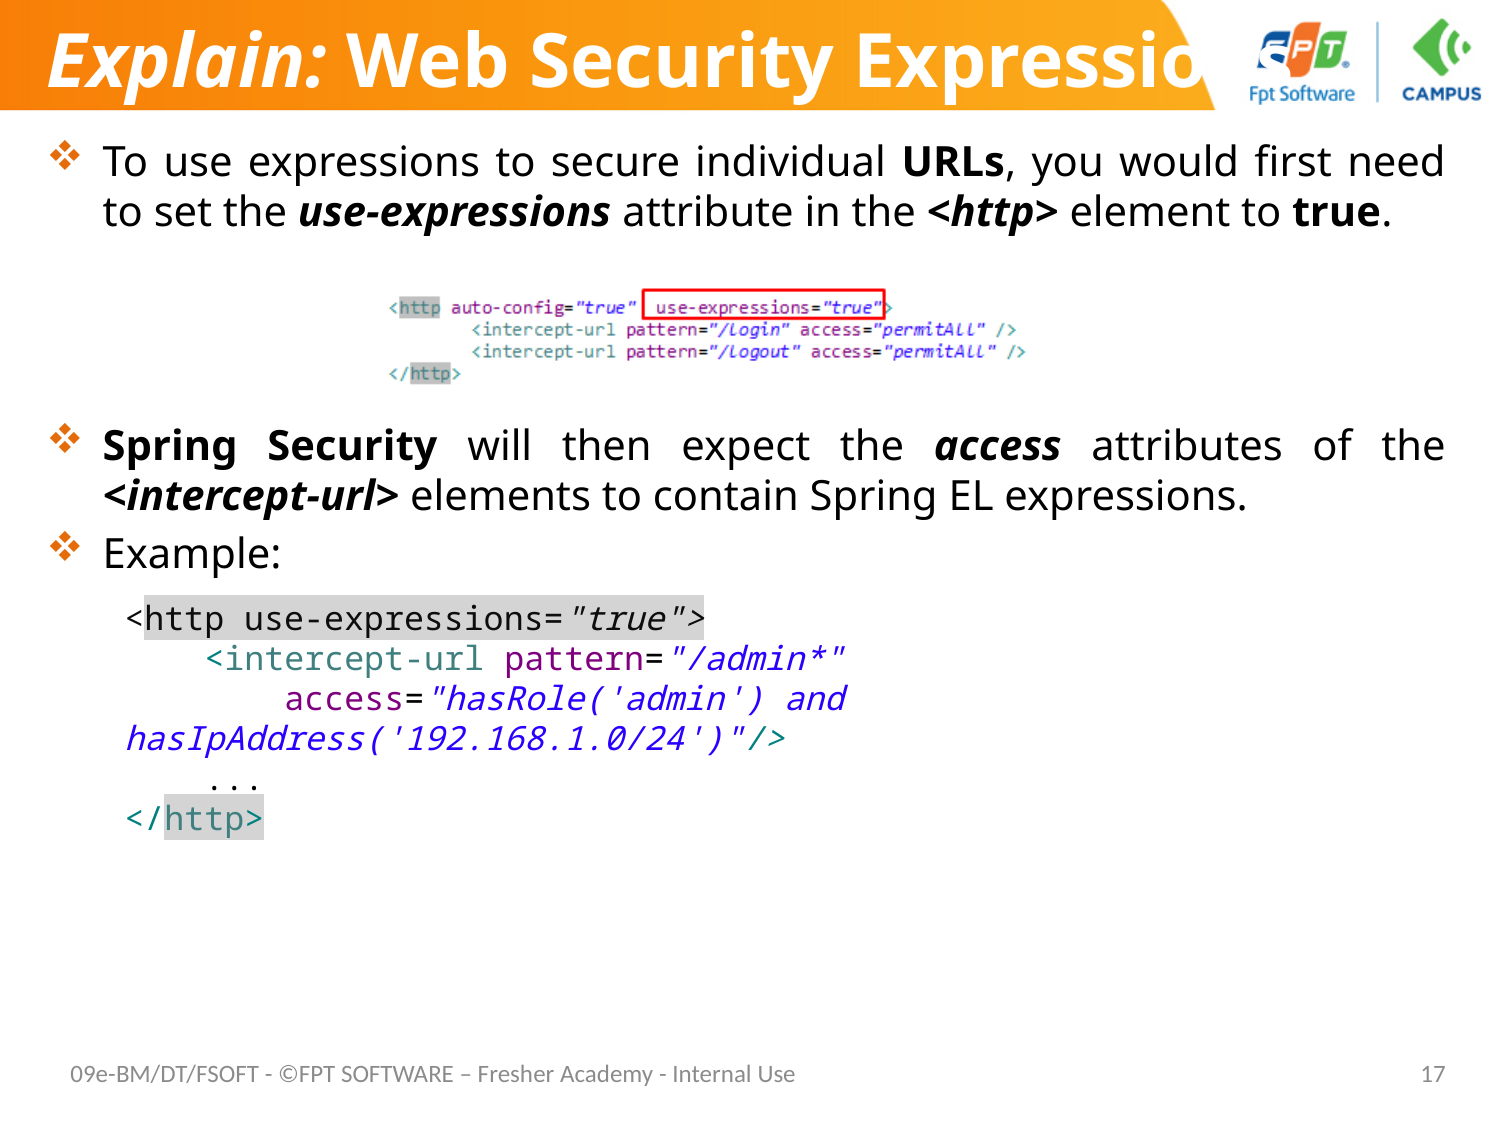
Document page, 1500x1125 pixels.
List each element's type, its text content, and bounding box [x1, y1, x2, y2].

picture [0, 0, 1500, 1125]
slide_number 17 [1074, 1042, 1461, 1103]
title Explain: Web Security Expressions [31, 3, 1461, 111]
footer 09e-BM/DT/FSOFT - ©FPT SOFTWARE – Fresher Academy - Internal Use [31, 1042, 836, 1103]
list To use expressions to secure individual URLs, you would first need to set the use-expressions attribute in the <http> element to true. Spring Security will then expect the access attributes of the <intercept-url> elements to contain Spring EL expressions. Example: [31, 127, 1461, 1020]
text_box <http use-expressions="true"> <intercept-url pattern="/admin*" access="hasRole('admin') and hasIpAddress('192.168.1.0/24')"/> ... </http> [109, 589, 1434, 845]
